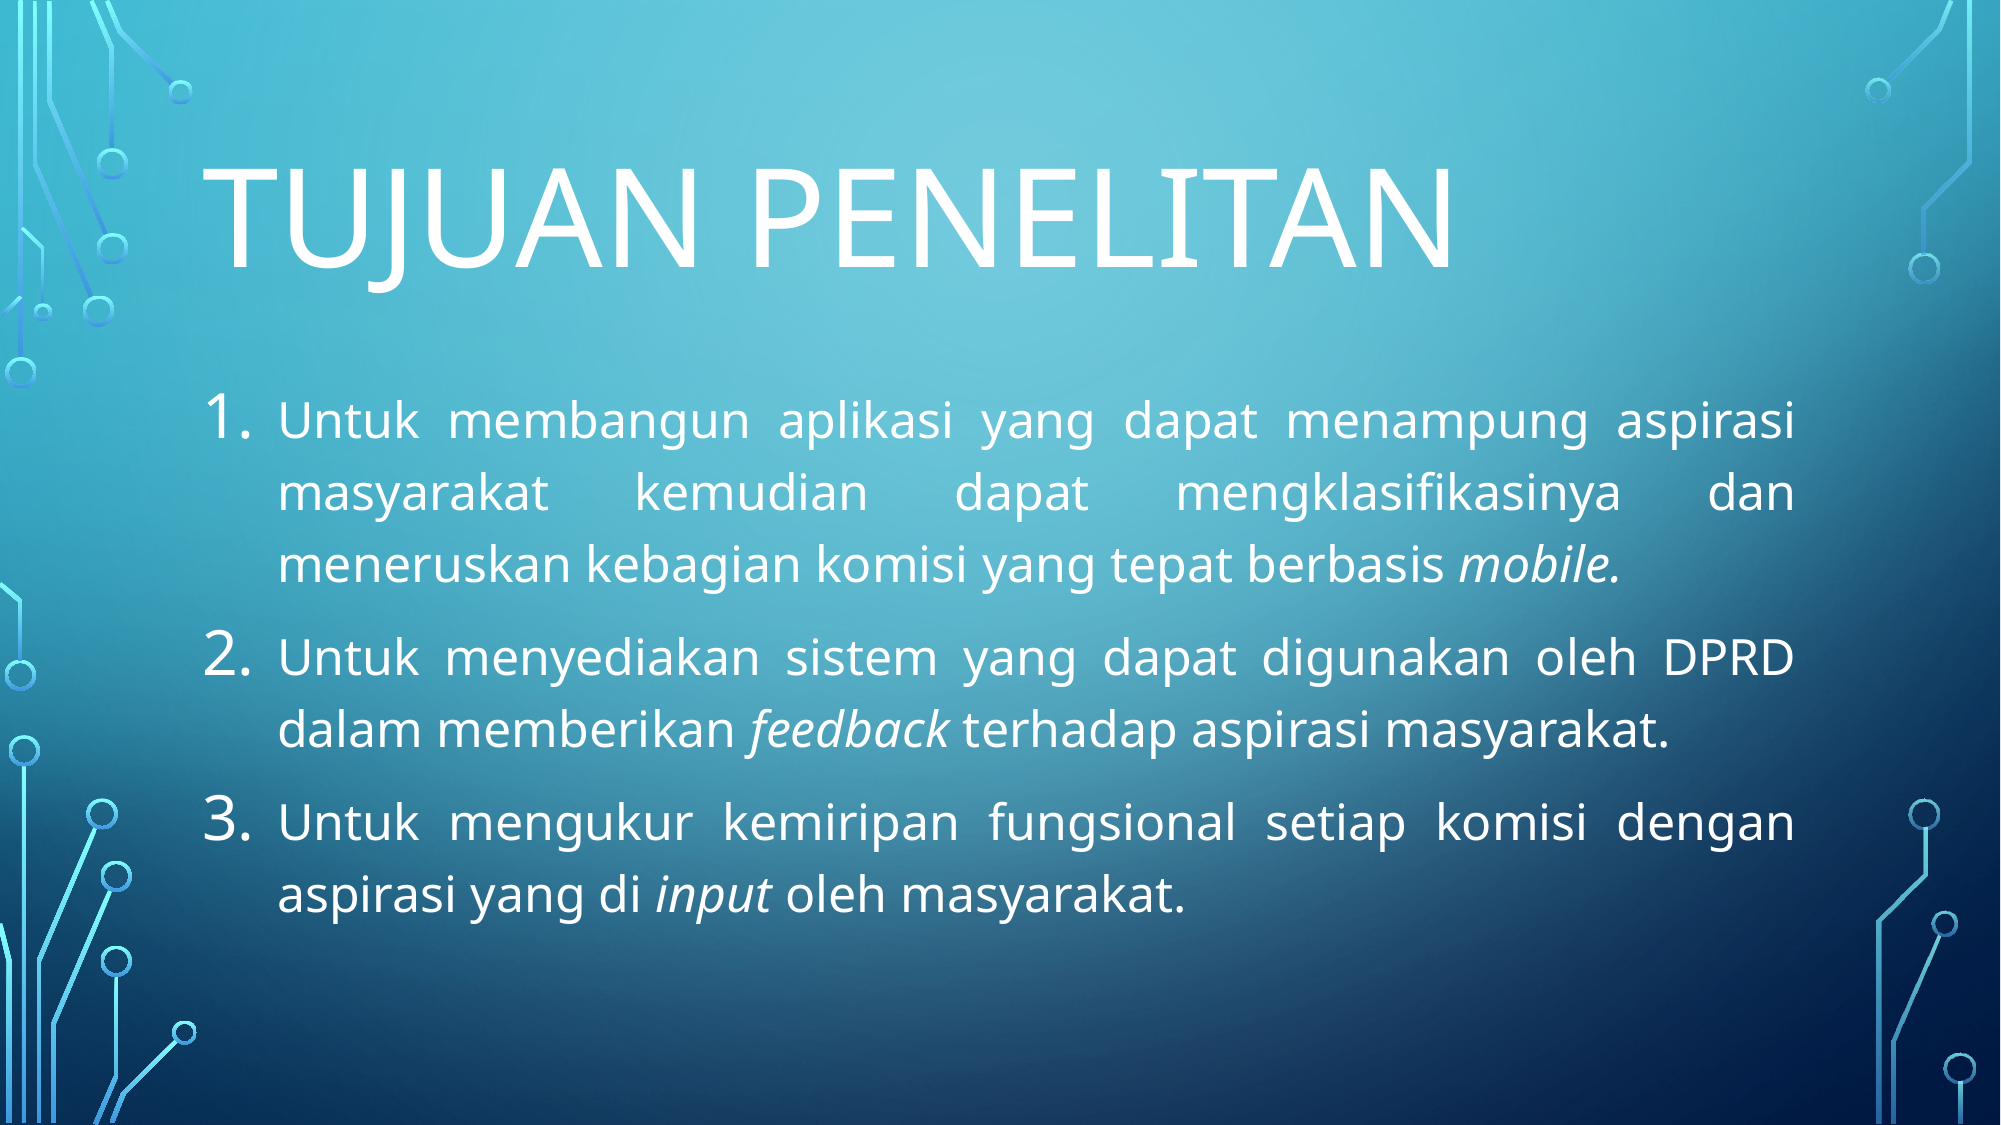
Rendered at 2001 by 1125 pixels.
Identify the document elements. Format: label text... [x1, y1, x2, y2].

list Untuk membangun aplikasi yang dapat menampung aspirasi masyarakat kemudian dapat mengklasifikasinya dan meneruskan kebagian komisi yang tepat berbasis mobile. Untuk menyediakan sistem yang dapat digunakan oleh DPRD dalam memberikan feedback terhadap aspirasi masyarakat. Untuk mengukur kemiripan fungsional setiap komisi dengan aspirasi yang di input oleh masyarakat. [187, 369, 1813, 950]
title Tujuan penelitan [187, 101, 1813, 344]
